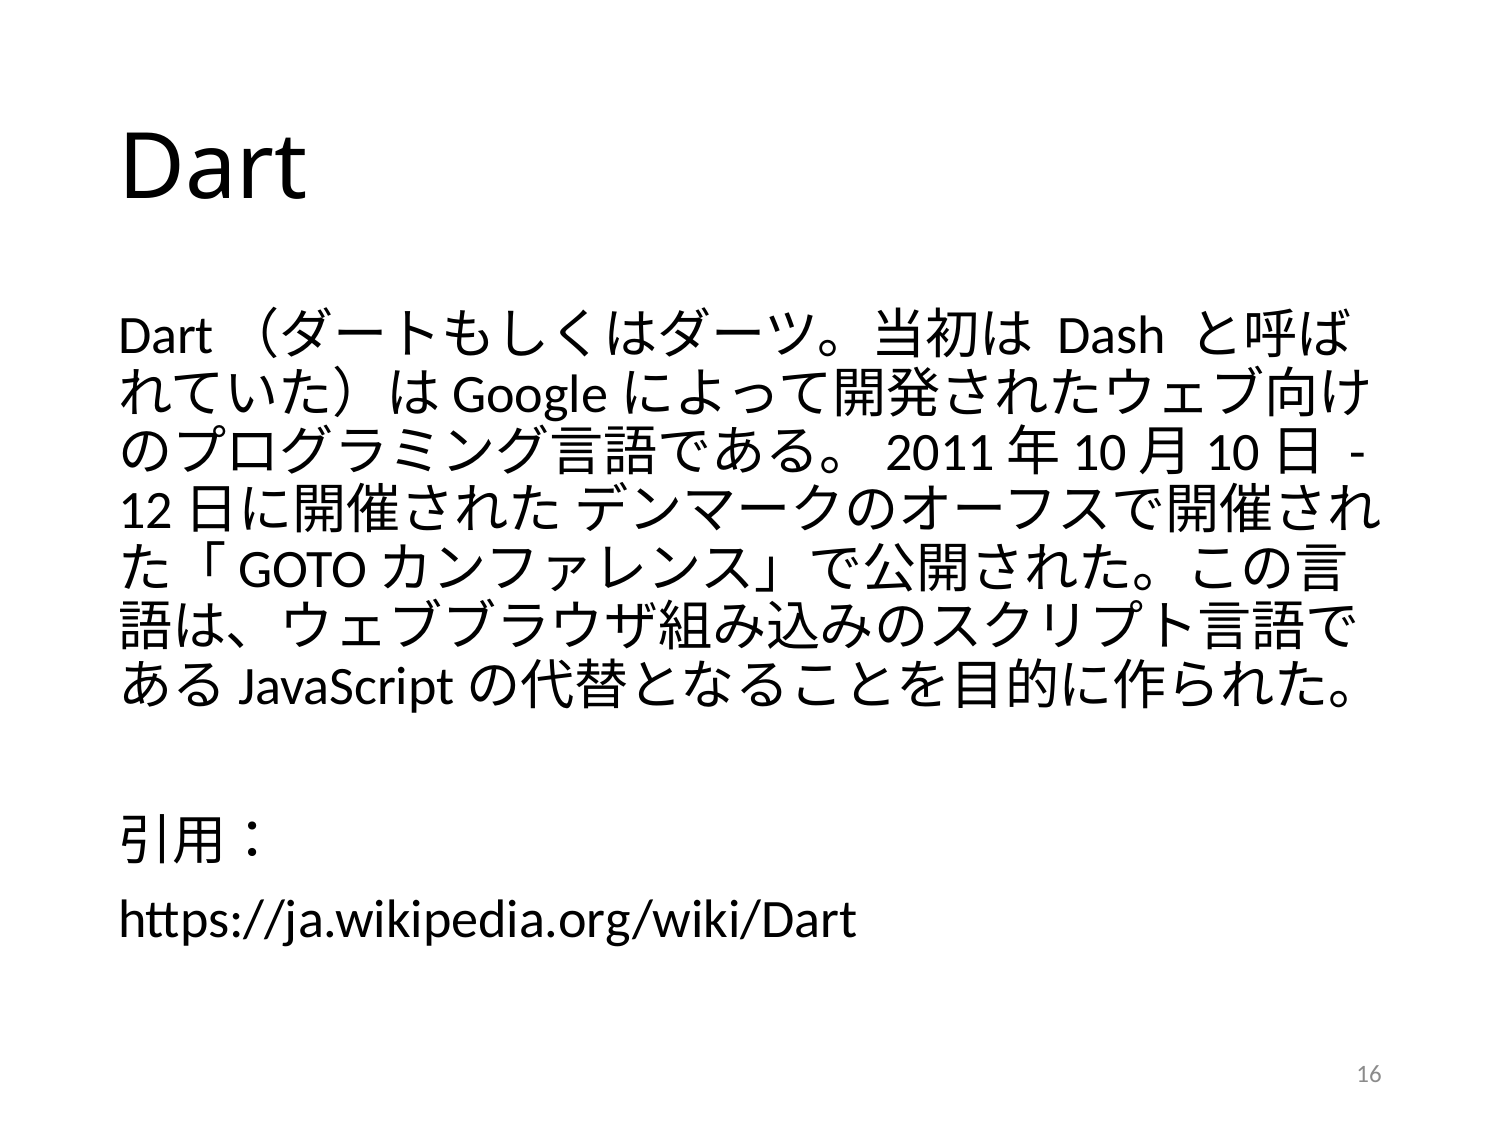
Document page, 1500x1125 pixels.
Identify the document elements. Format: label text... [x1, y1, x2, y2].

slide_number 16 [1059, 1042, 1397, 1103]
title Dart [103, 59, 1397, 278]
list Dart（ダートもしくはダーツ。当初は Dash と呼ばれていた）はGoogleによって開発されたウェブ向けのプログラミング言語である。2011年10月10日 - 12日に開催された デンマークのオーフスで開催された「GOTOカンファレンス」で公開された。この言語は、ウェブブラウザ組み込みのスクリプト言語であるJavaScriptの代替となることを目的に作られた。 引用： https://ja.wikipedia.org/wiki/Dart [103, 299, 1397, 1014]
